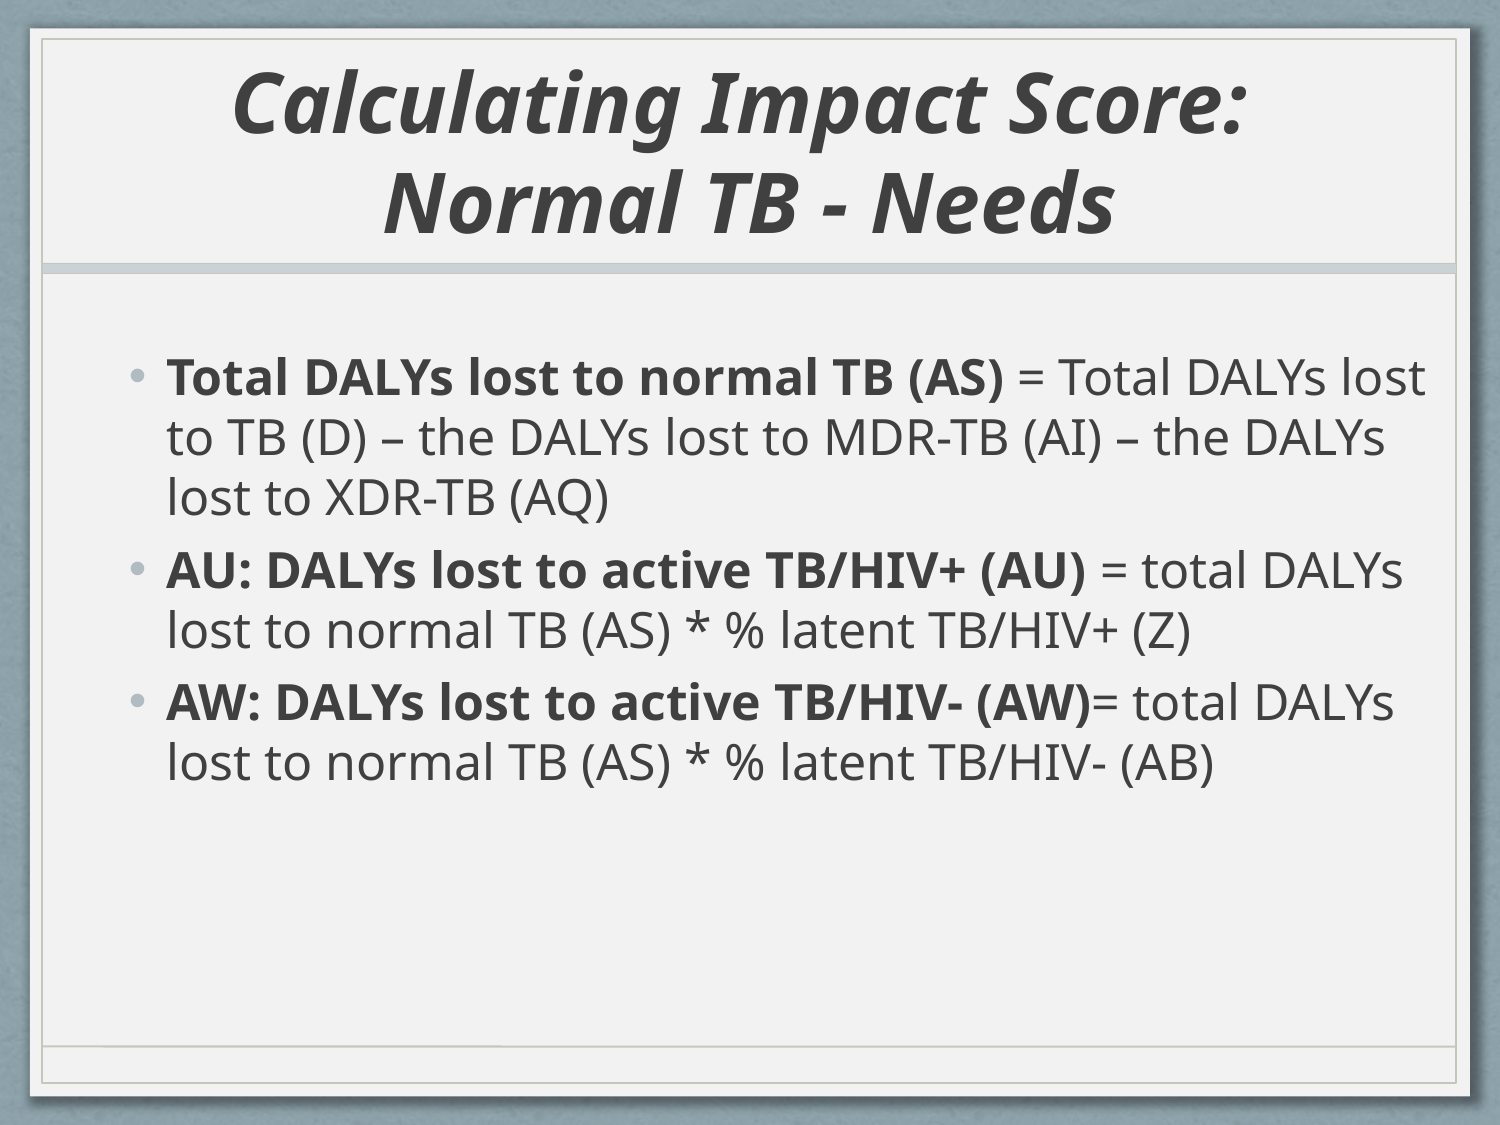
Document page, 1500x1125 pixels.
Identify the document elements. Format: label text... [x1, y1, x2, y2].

title Calculating Impact Score: Normal TB - Needs [147, 40, 1353, 260]
list Total DALYs lost to normal TB (AS) = Total DALYs lost to TB (D) – the DALYs lost to MDR-TB (AI) – the DALYs lost to XDR-TB (AQ) AU: DALYs lost to active TB/HIV+ (AU) = total DALYs lost to normal TB (AS) * % latent TB/HIV+ (Z) AW: DALYs lost to active TB/HIV- (AW)= total DALYs lost to normal TB (AS) * % latent TB/HIV- (AB) [56, 260, 1447, 1064]
